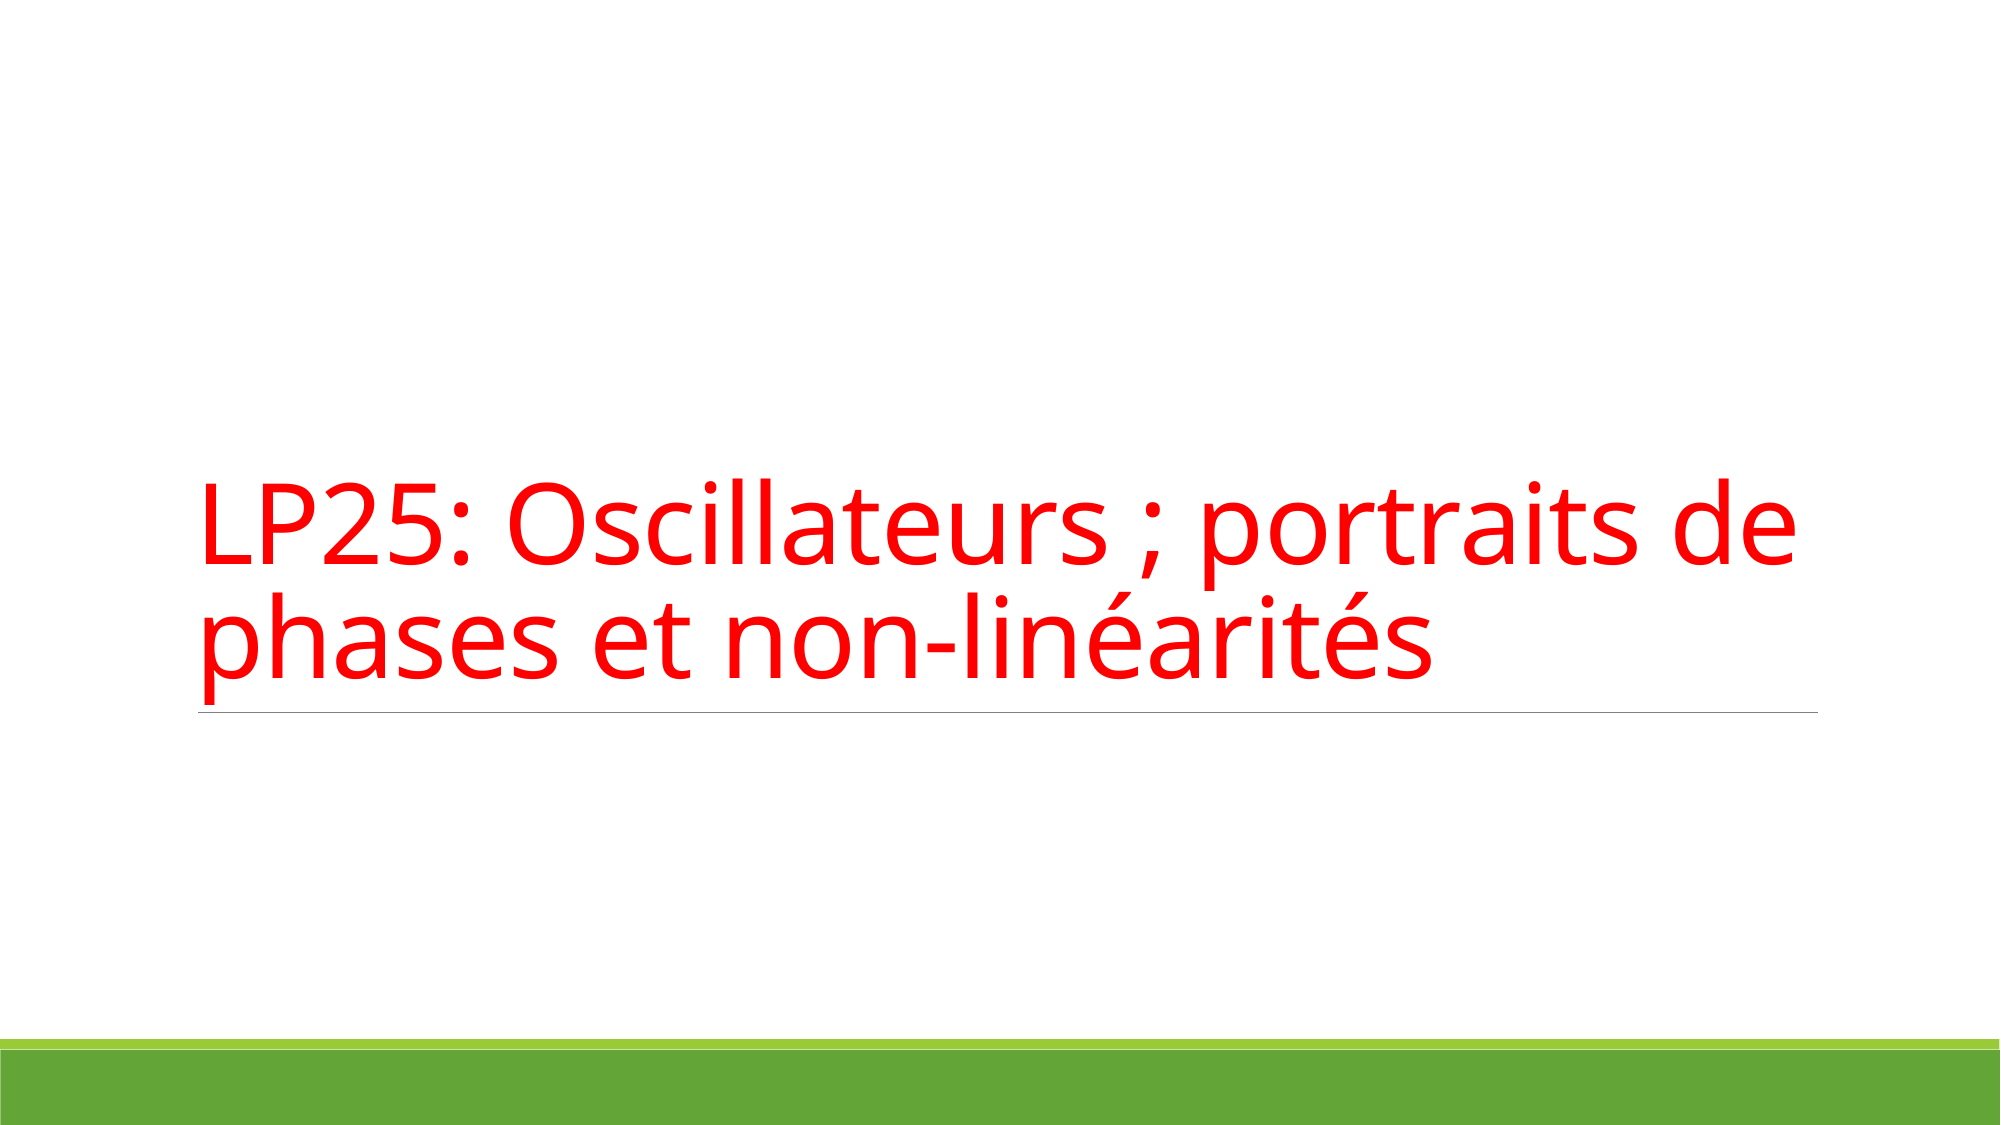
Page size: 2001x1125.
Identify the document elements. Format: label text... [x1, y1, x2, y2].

title LP25: Oscillateurs ; portraits de phases et non-linéarités [180, 124, 1830, 710]
